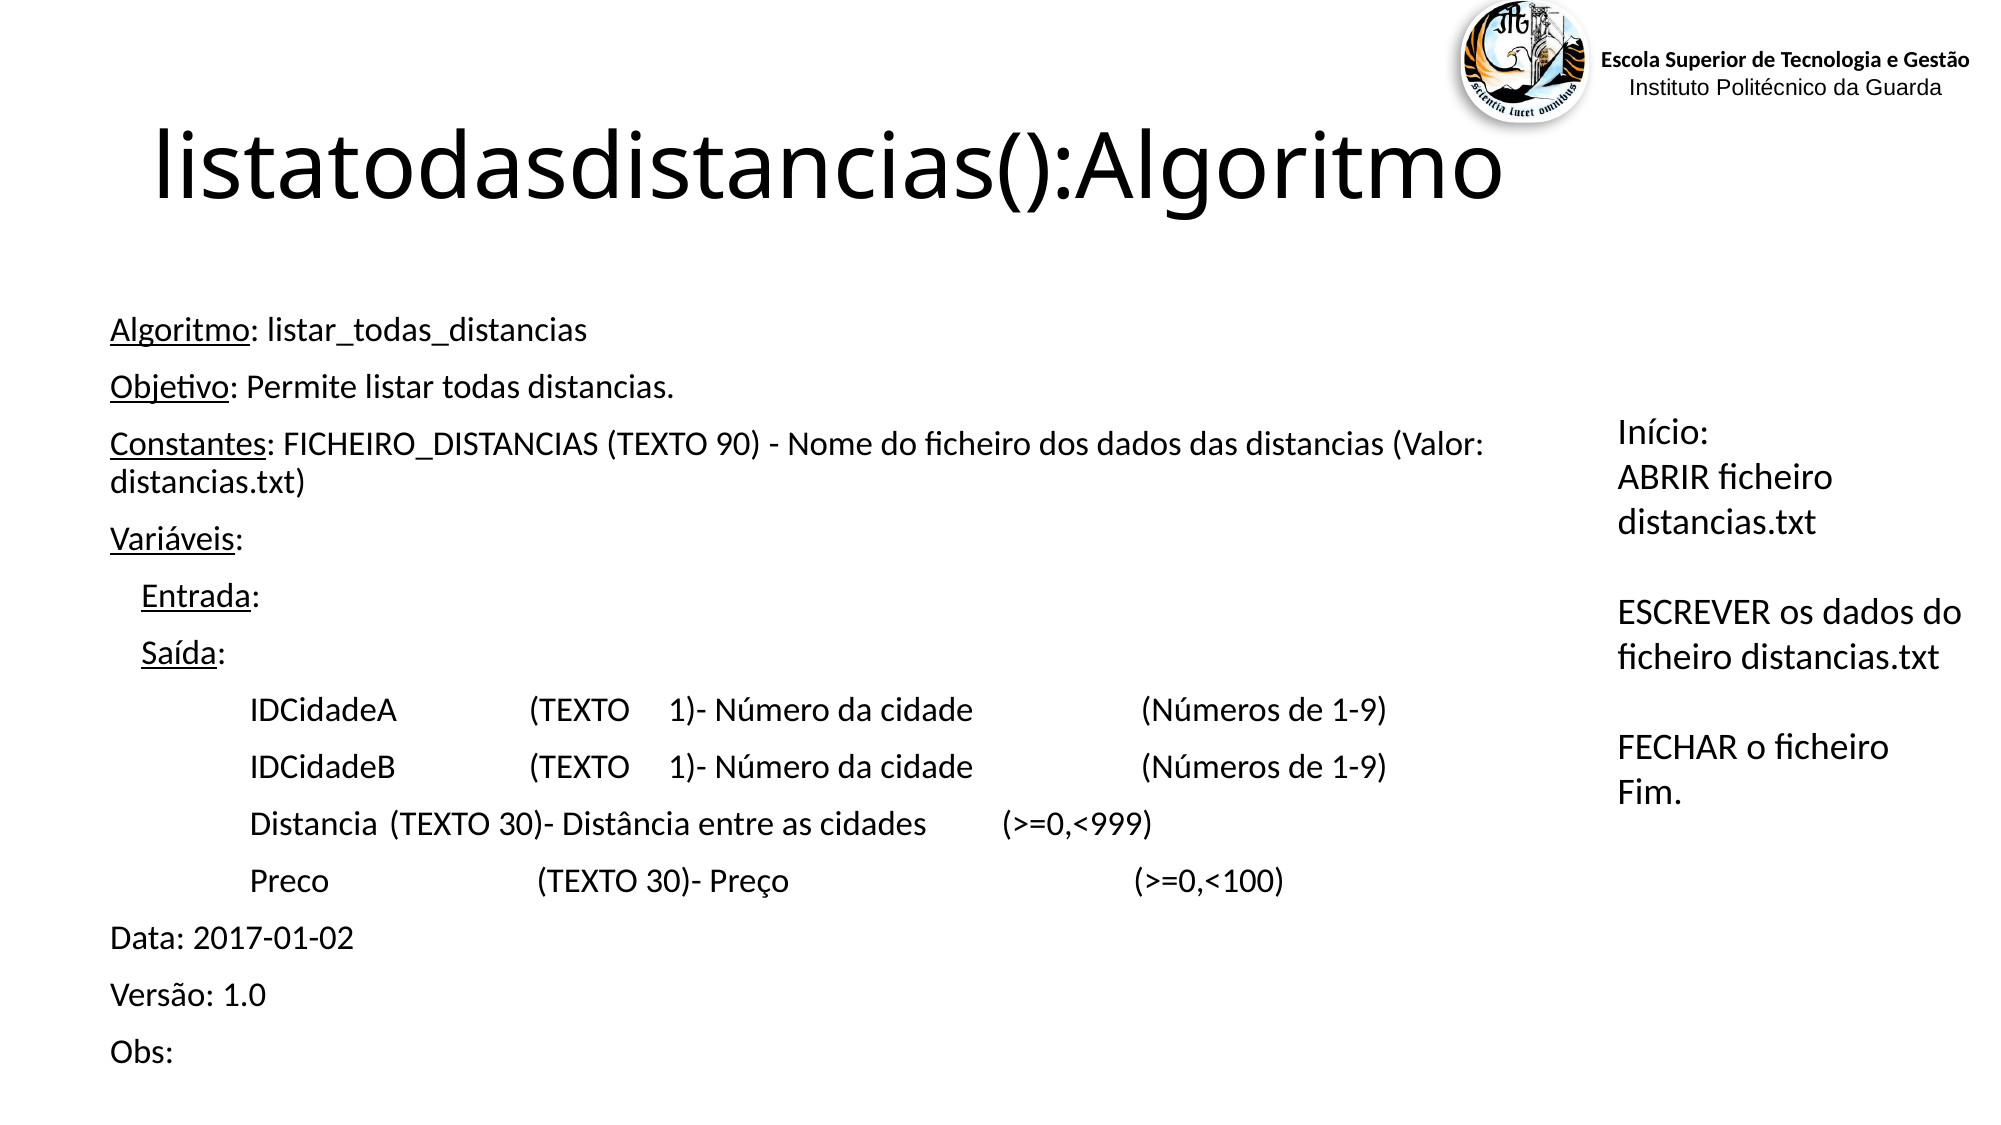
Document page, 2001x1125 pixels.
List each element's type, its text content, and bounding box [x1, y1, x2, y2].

picture [1460, 0, 1589, 123]
text_box Escola Superior de Tecnologia e Gestão Instituto Politécnico da Guarda [1589, 37, 2000, 108]
text_box Início: ABRIR ficheiro distancias.txt ESCREVER os dados do ficheiro distancias.txt FECHAR o ficheiro Fim. [1602, 399, 2000, 819]
list Algoritmo: listar_todas_distancias Objetivo: Permite listar todas distancias. Constantes: FICHEIRO_DISTANCIAS (TEXTO 90) - Nome do ficheiro dos dados das distancias (Valor: distancias.txt) Variáveis: Entrada: Saída: IDCidadeA (TEXTO 1)- Número da cidade (Números de 1-9) IDCidadeB (TEXTO 1)- Número da cidade (Números de 1-9) Distancia (TEXTO 30)- Distância entre as cidades (>=0,<999) Preco (TEXTO 30)- Preço (>=0,<100) Data: 2017-01-02 Versão: 1.0 Obs: [95, 304, 1561, 1079]
title listatodasdistancias():Algoritmo [137, 59, 1863, 278]
